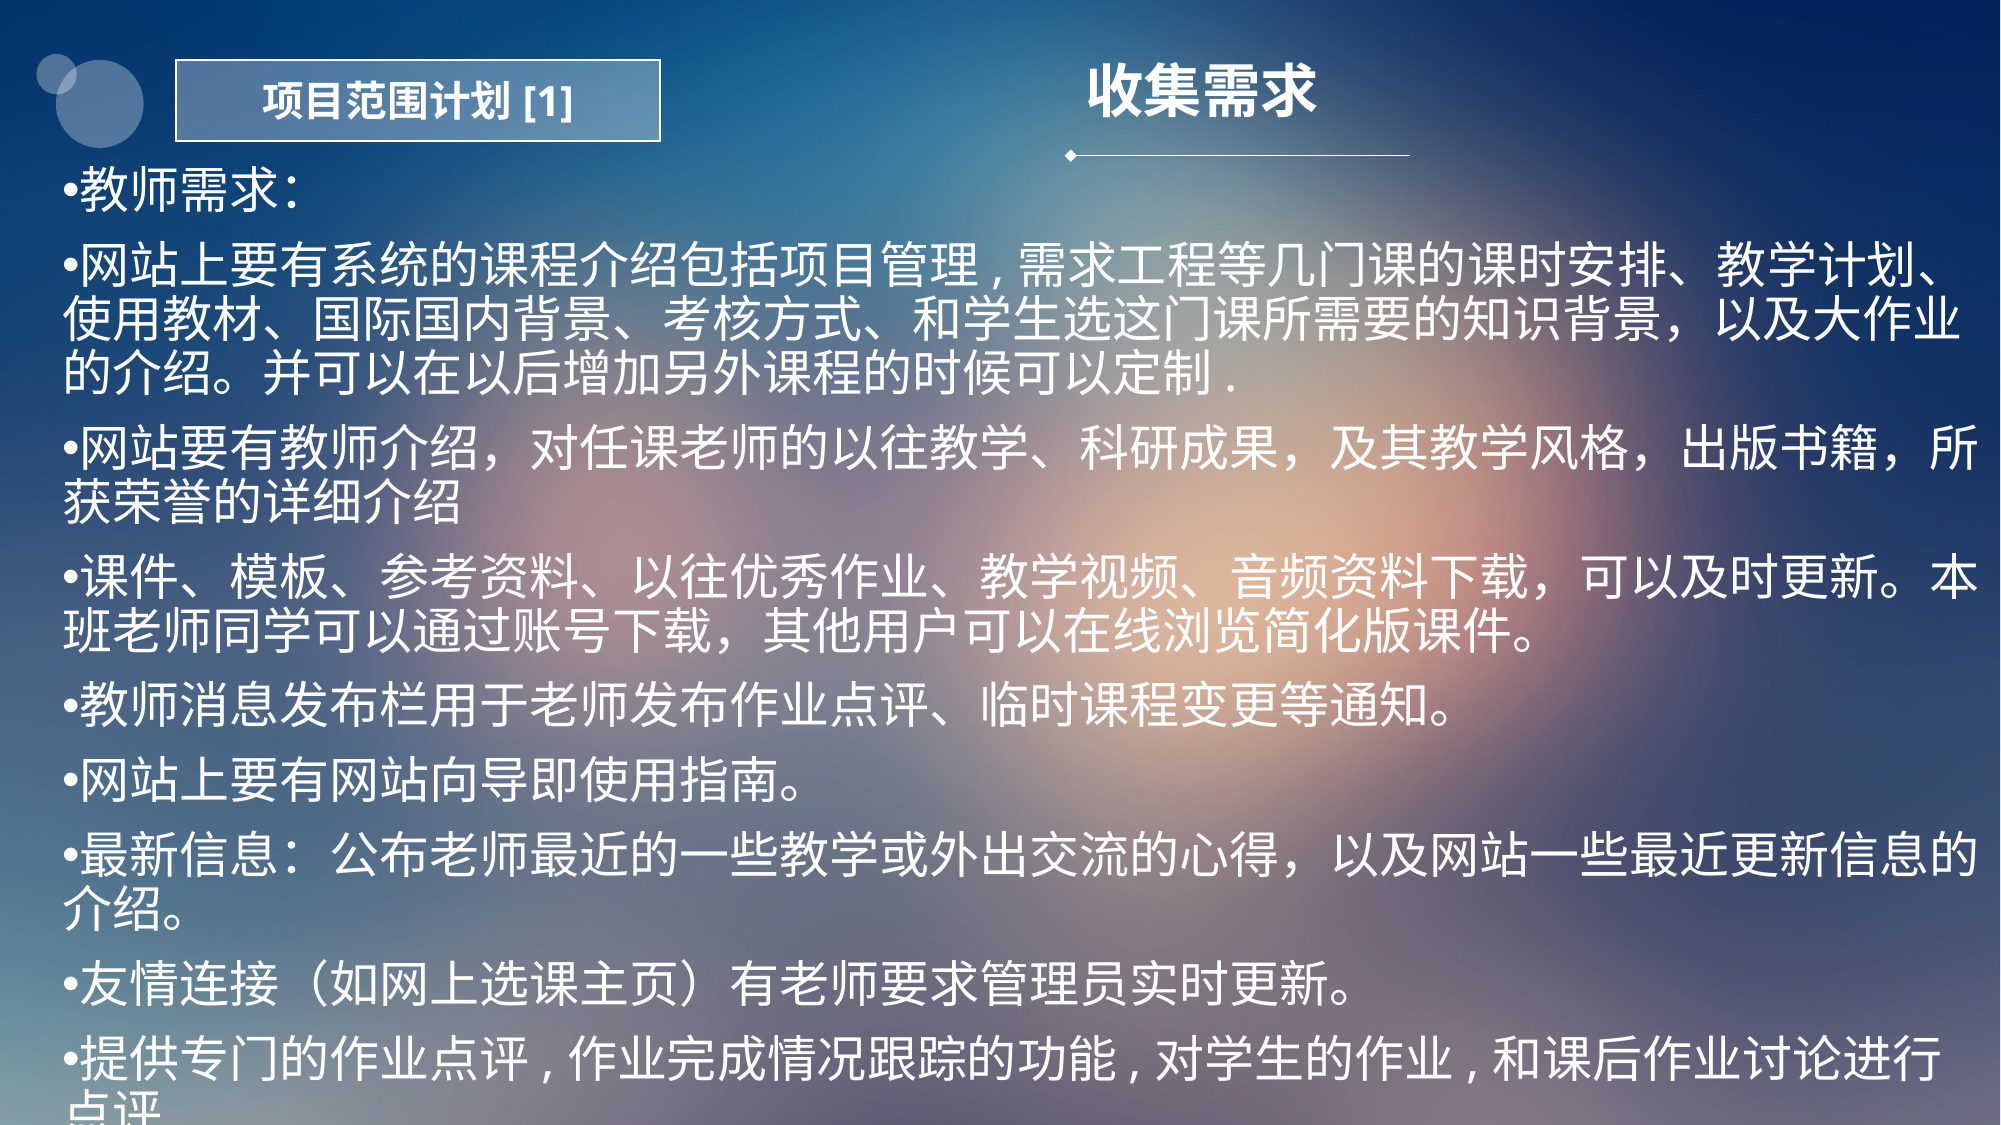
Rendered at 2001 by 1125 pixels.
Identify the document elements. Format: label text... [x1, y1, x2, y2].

text_box 教师需求： 网站上要有系统的课程介绍包括项目管理,需求工程等几门课的课时安排、教学计划、使用教材、国际国内背景、考核方式、和学生选这门课所需要的知识背景，以及大作业的介绍。并可以在以后增加另外课程的时候可以定制. 网站要有教师介绍，对任课老师的以往教学、科研成果，及其教学风格，出版书籍，所获荣誉的详细介绍 课件、模板、参考资料、以往优秀作业、教学视频、音频资料下载，可以及时更新。本班老师同学可以通过账号下载，其他用户可以在线浏览简化版课件。 教师消息发布栏用于老师发布作业点评、临时课程变更等通知。 网站上要有网站向导即使用指南。 最新信息：公布老师最近的一些教学或外出交流的心得，以及网站一些最近更新信息的介绍。 友情连接（如网上选课主页）有老师要求管理员实时更新。 提供专门的作业点评,作业完成情况跟踪的功能,对学生的作业,和课后作业讨论进行点评. [47, 158, 1999, 1125]
text_box [175, 59, 661, 67]
text_box 项目范围计划[1] [161, 67, 675, 133]
text_box [175, 133, 661, 142]
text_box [36, 53, 144, 149]
text_box 收集需求 [1070, 47, 1409, 132]
picture [0, 0, 2001, 1125]
